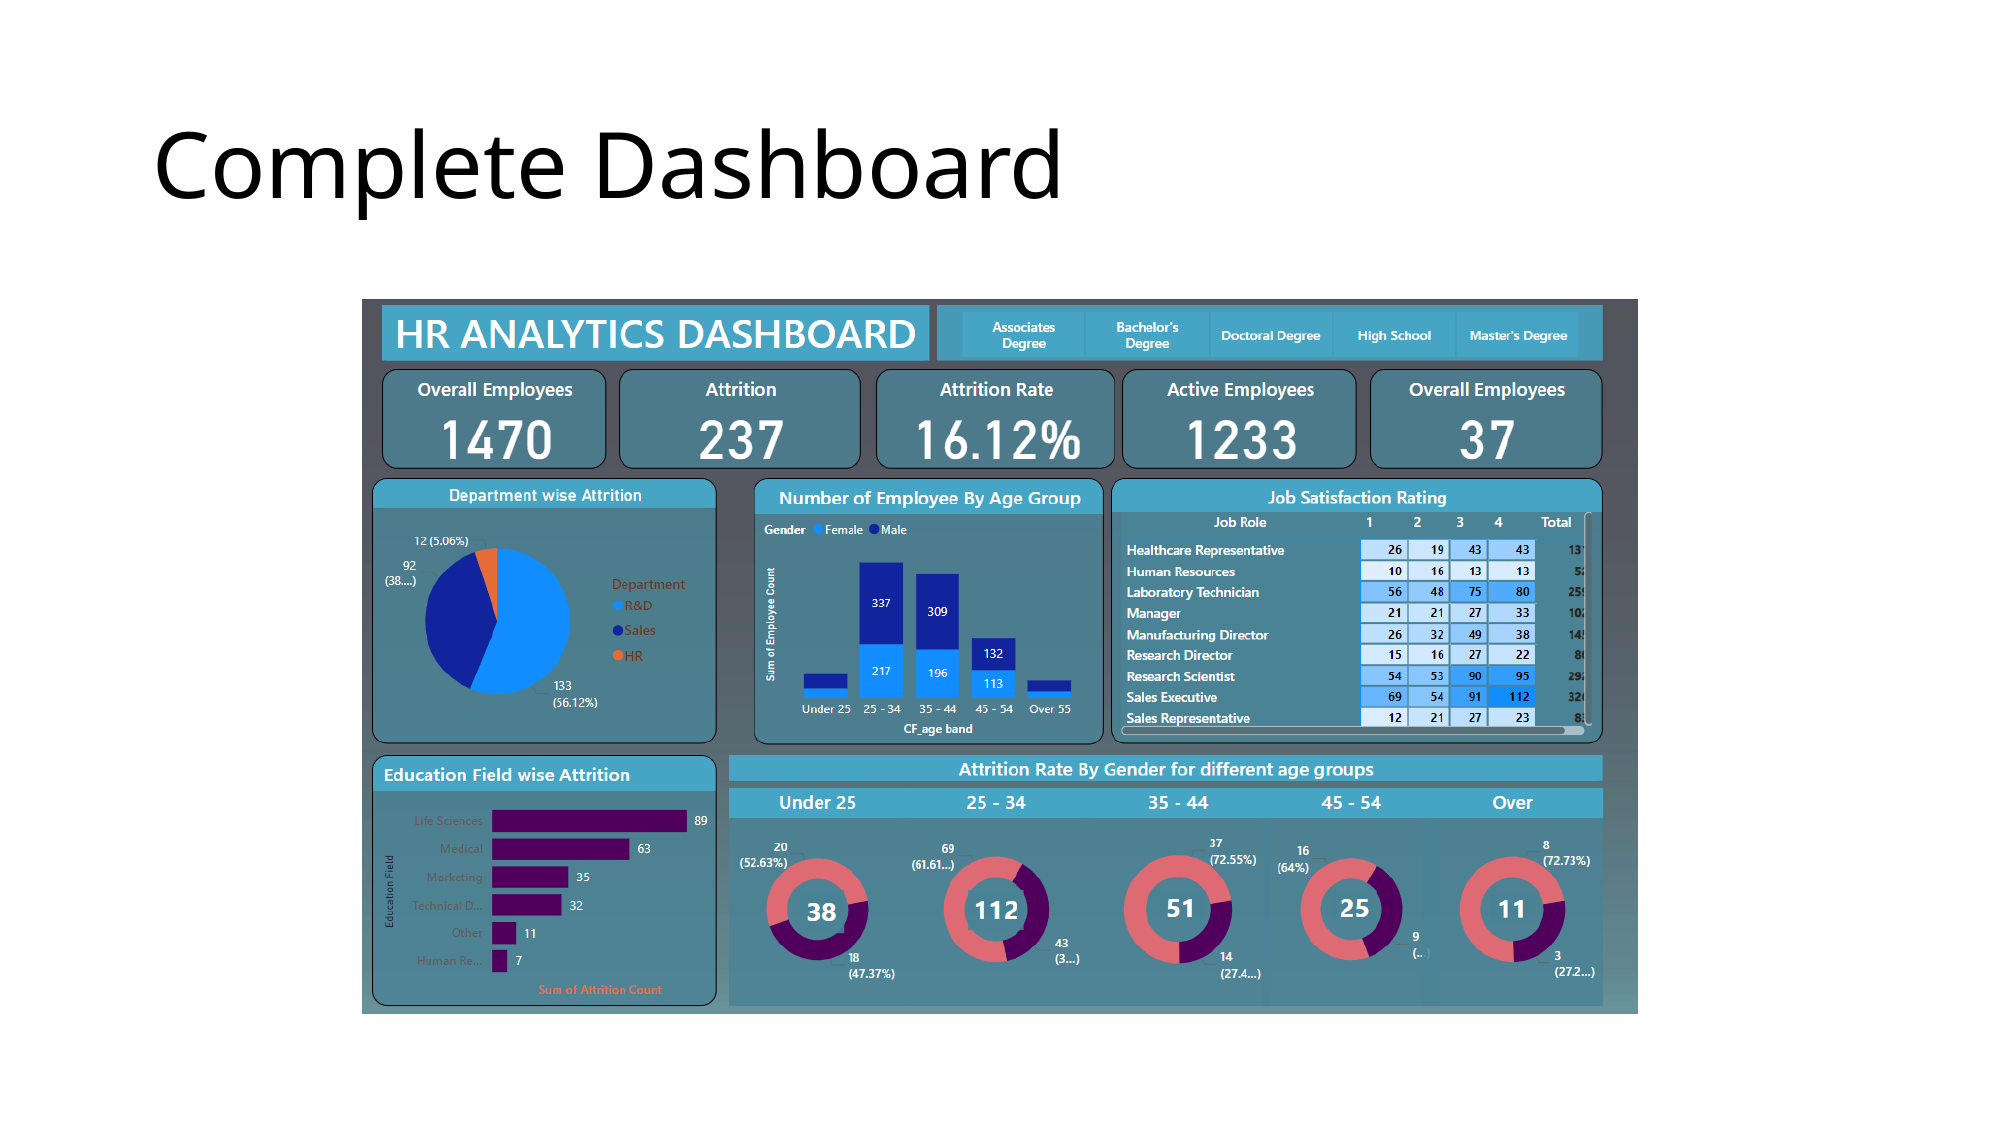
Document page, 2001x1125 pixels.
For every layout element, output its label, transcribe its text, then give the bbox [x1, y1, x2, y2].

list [362, 299, 1638, 1014]
title Complete Dashboard [137, 59, 1863, 278]
